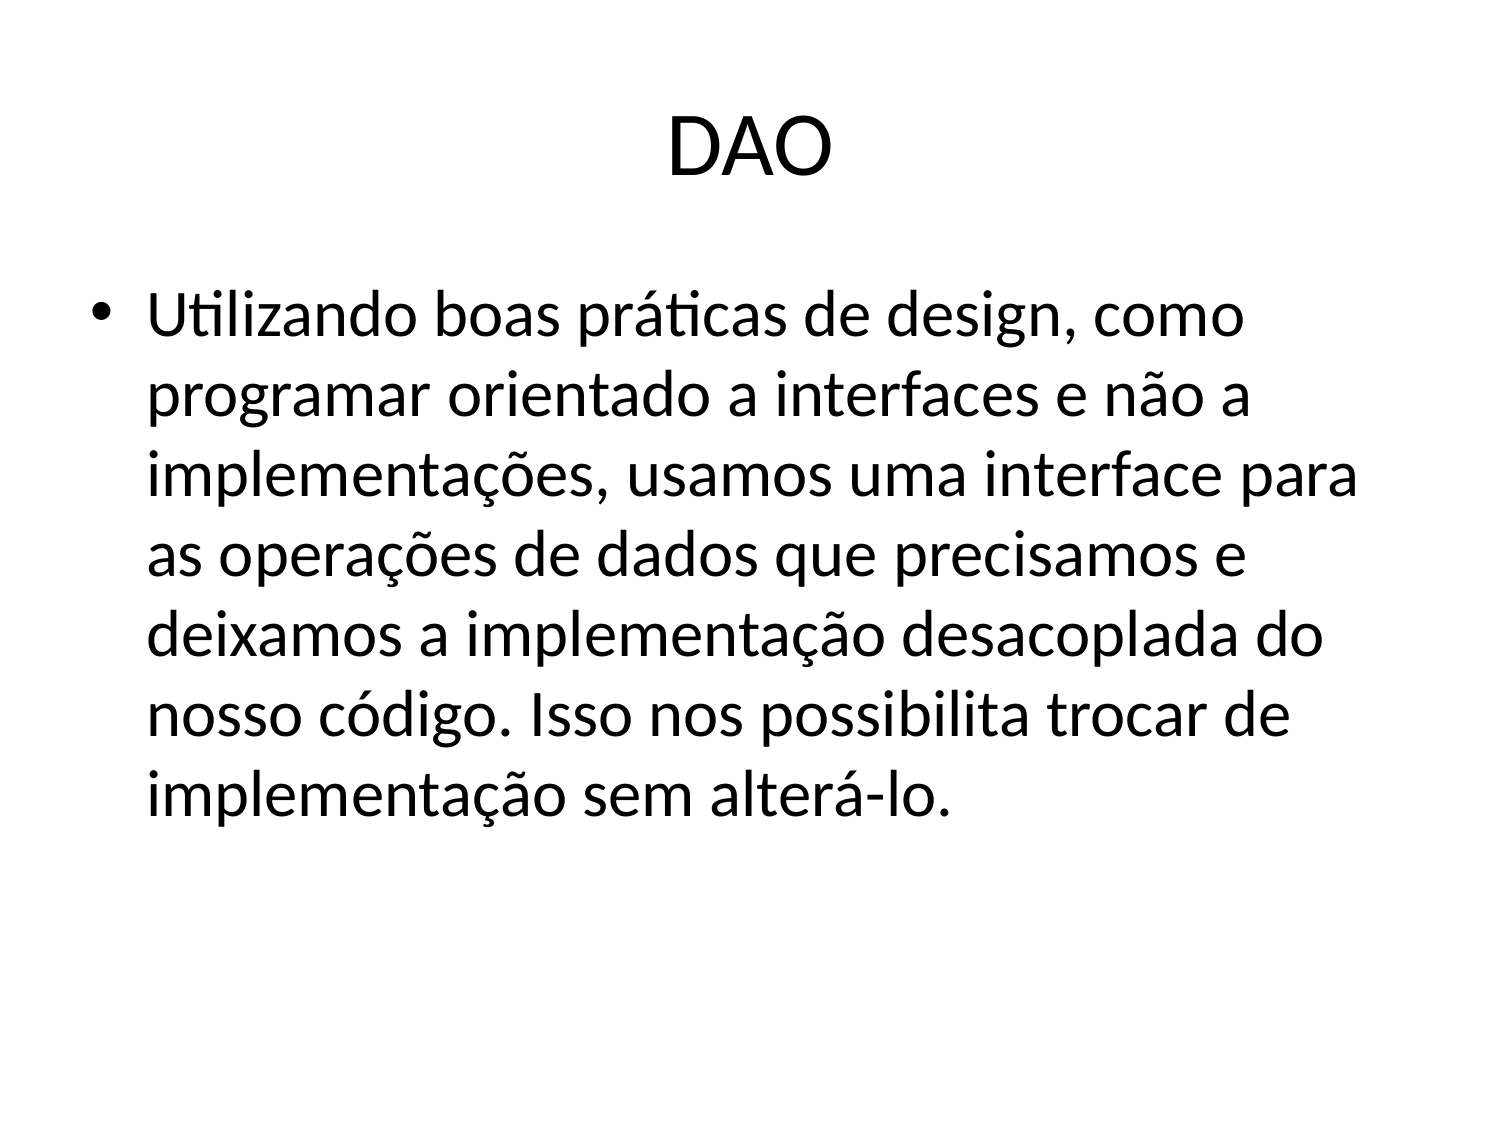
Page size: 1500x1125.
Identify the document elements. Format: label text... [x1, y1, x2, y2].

text_box DAO [75, 45, 1425, 233]
text_box Utilizando boas práticas de design, como programar orientado a interfaces e não a implementações, usamos uma interface para as operações de dados que precisamos e deixamos a implementação desacoplada do nosso código. Isso nos possibilita trocar de implementação sem alterá-lo. [75, 262, 1425, 1005]
